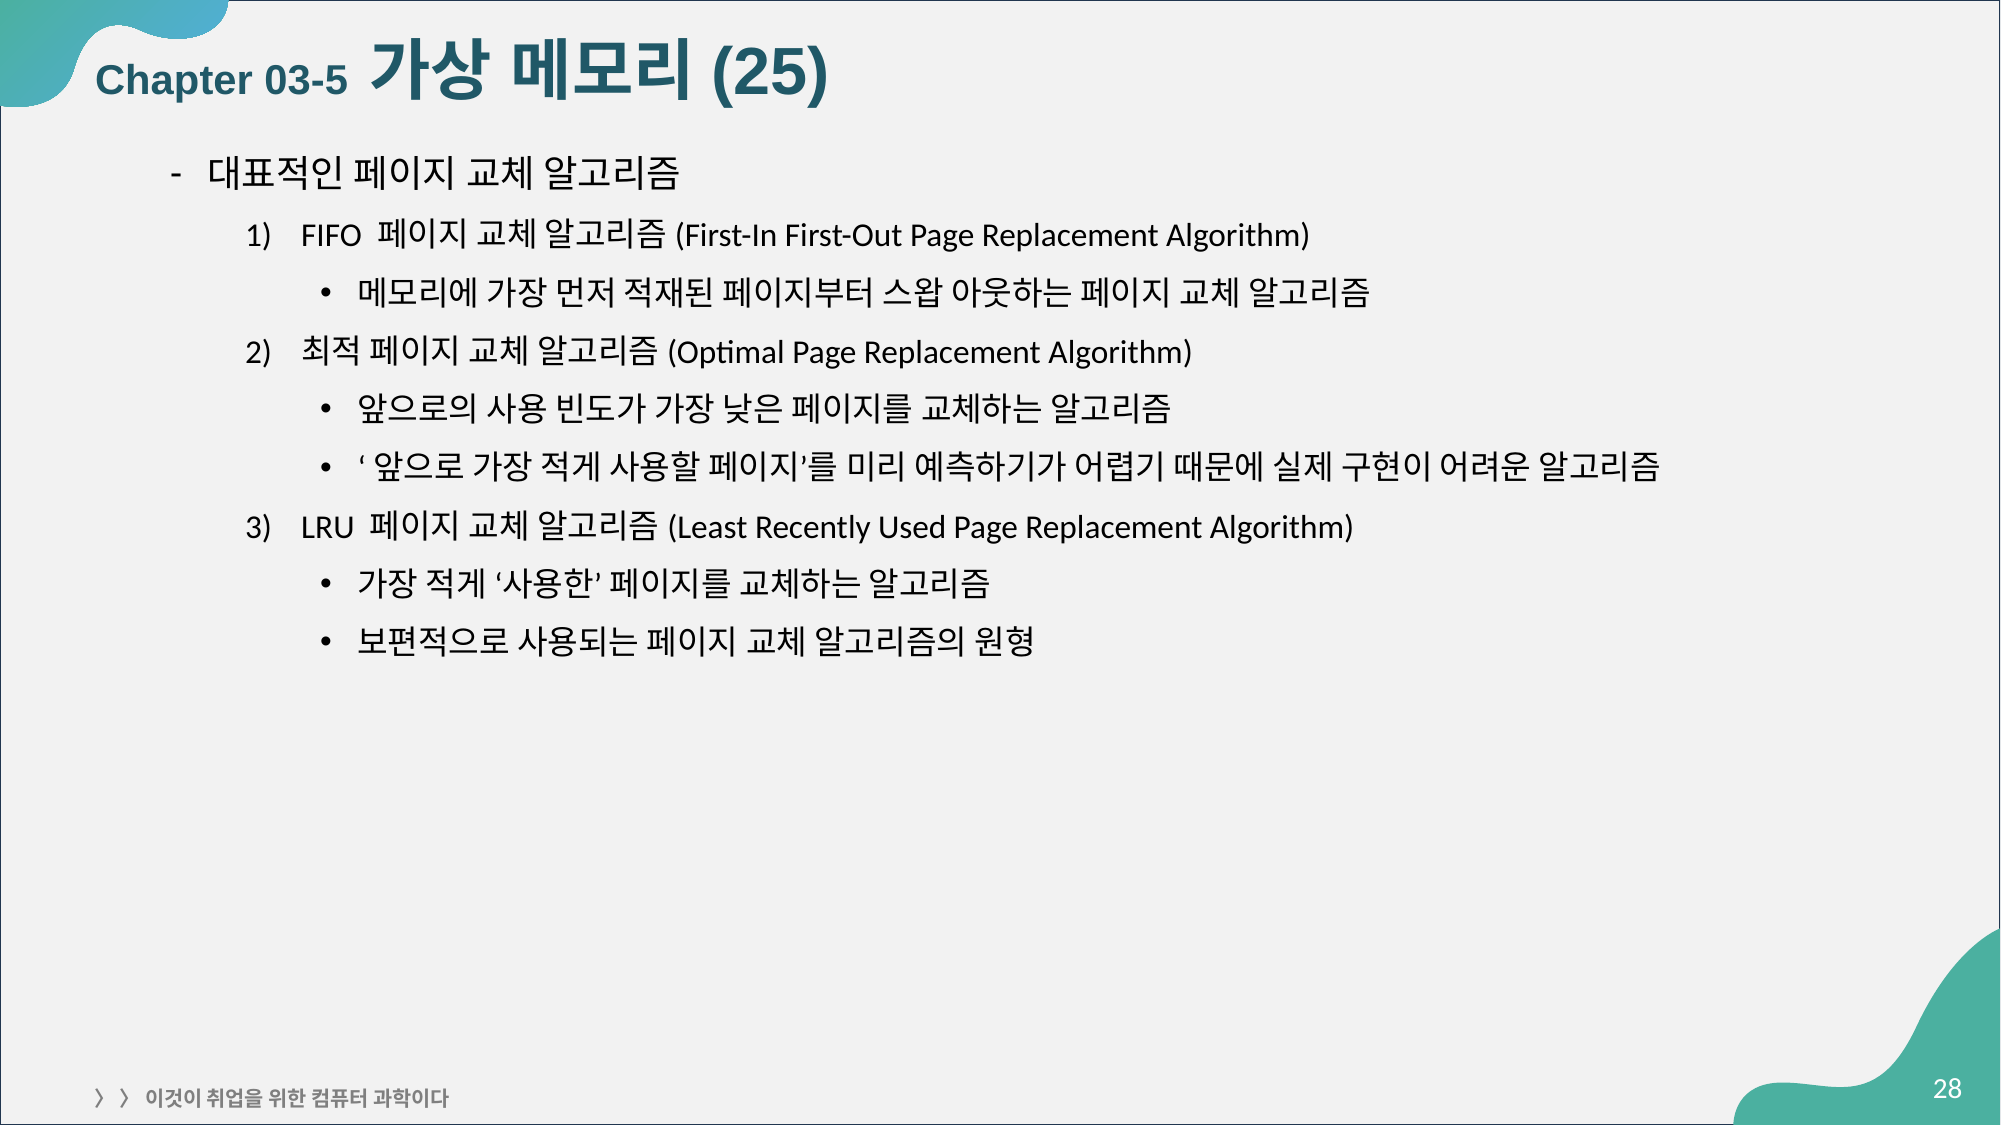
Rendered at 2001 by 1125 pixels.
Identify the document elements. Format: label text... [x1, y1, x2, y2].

slide_number ‹#› [1917, 1061, 1984, 1122]
footer 〉 〉 이것이 취업을 위한 컴퓨터 과학이다 [79, 1078, 755, 1114]
title Chapter 03-5 가상 메모리(25) [79, 17, 1931, 128]
list 대표적인 페이지 교체 알고리즘 FIFO 페이지 교체 알고리즘(First-In First-Out Page Replacement Algorithm) 메모리에 가장 먼저 적재된 페이지부터 스왑 아웃하는 페이지 교체 알고리즘 최적 페이지 교체 알고리즘(Optimal Page Replacement Algorithm) 앞으로의 사용 빈도가 가장 낮은 페이지를 교체하는 알고리즘 ‘앞으로 가장 적게 사용할 페이지’를 미리 예측하기가 어렵기 때문에 실제 구현이 어려운 알고리즘 LRU 페이지 교체 알고리즘(Least Recently Used Page Replacement Algorithm) 가장 적게 ‘사용한’ 페이지를 교체하는 알고리즘 보편적으로 사용되는 페이지 교체 알고리즘의 원형 [79, 133, 1931, 1035]
